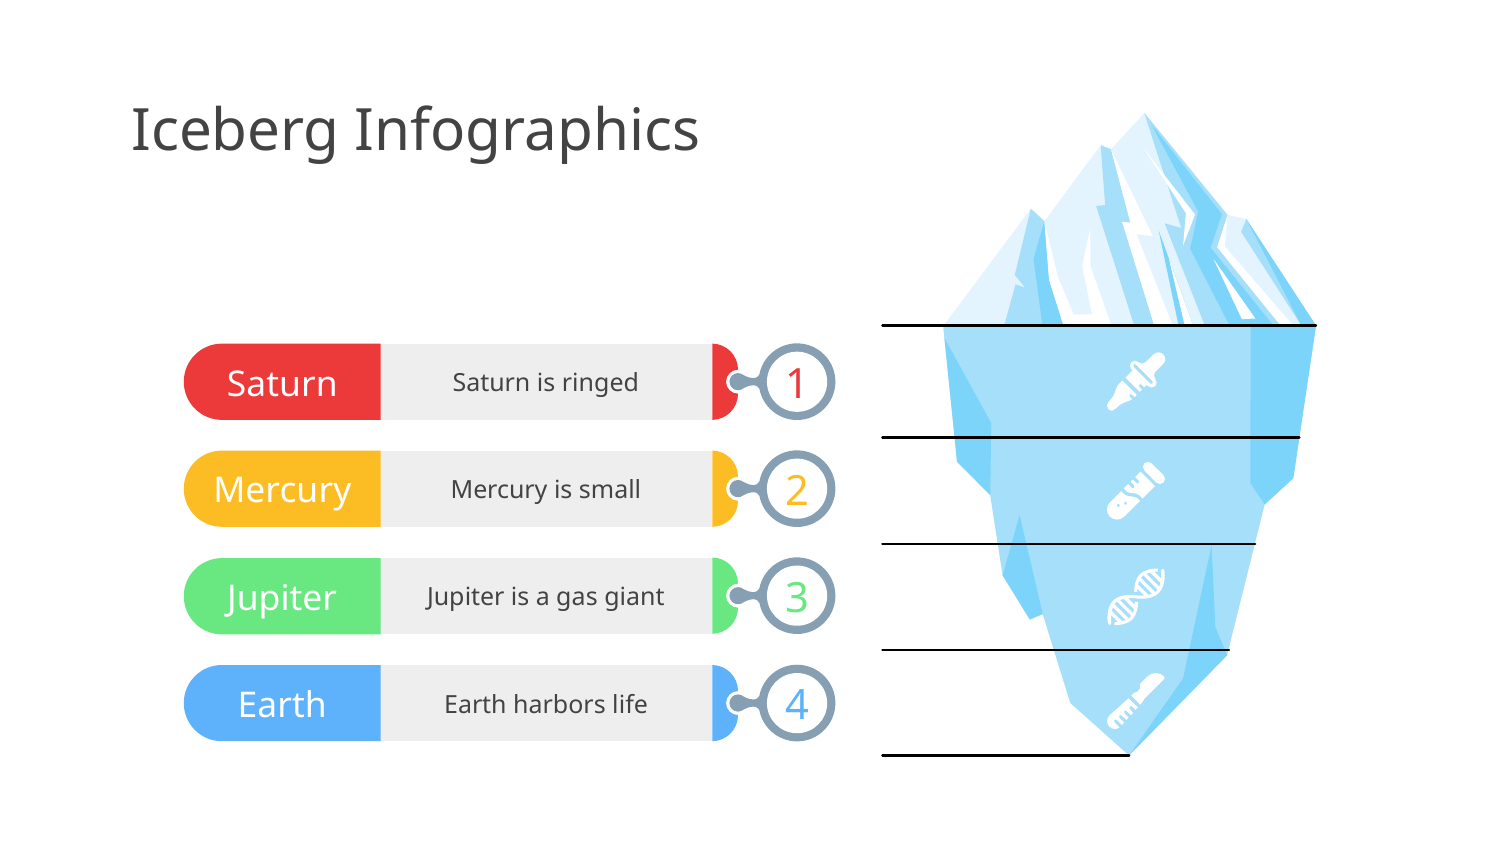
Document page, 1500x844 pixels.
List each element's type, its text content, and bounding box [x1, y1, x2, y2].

title Iceberg Infographics [116, 88, 750, 167]
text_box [1106, 352, 1166, 412]
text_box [882, 112, 1317, 756]
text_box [183, 557, 836, 635]
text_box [1106, 461, 1166, 520]
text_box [183, 664, 836, 742]
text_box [183, 450, 836, 528]
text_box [1106, 672, 1166, 730]
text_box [183, 343, 836, 421]
